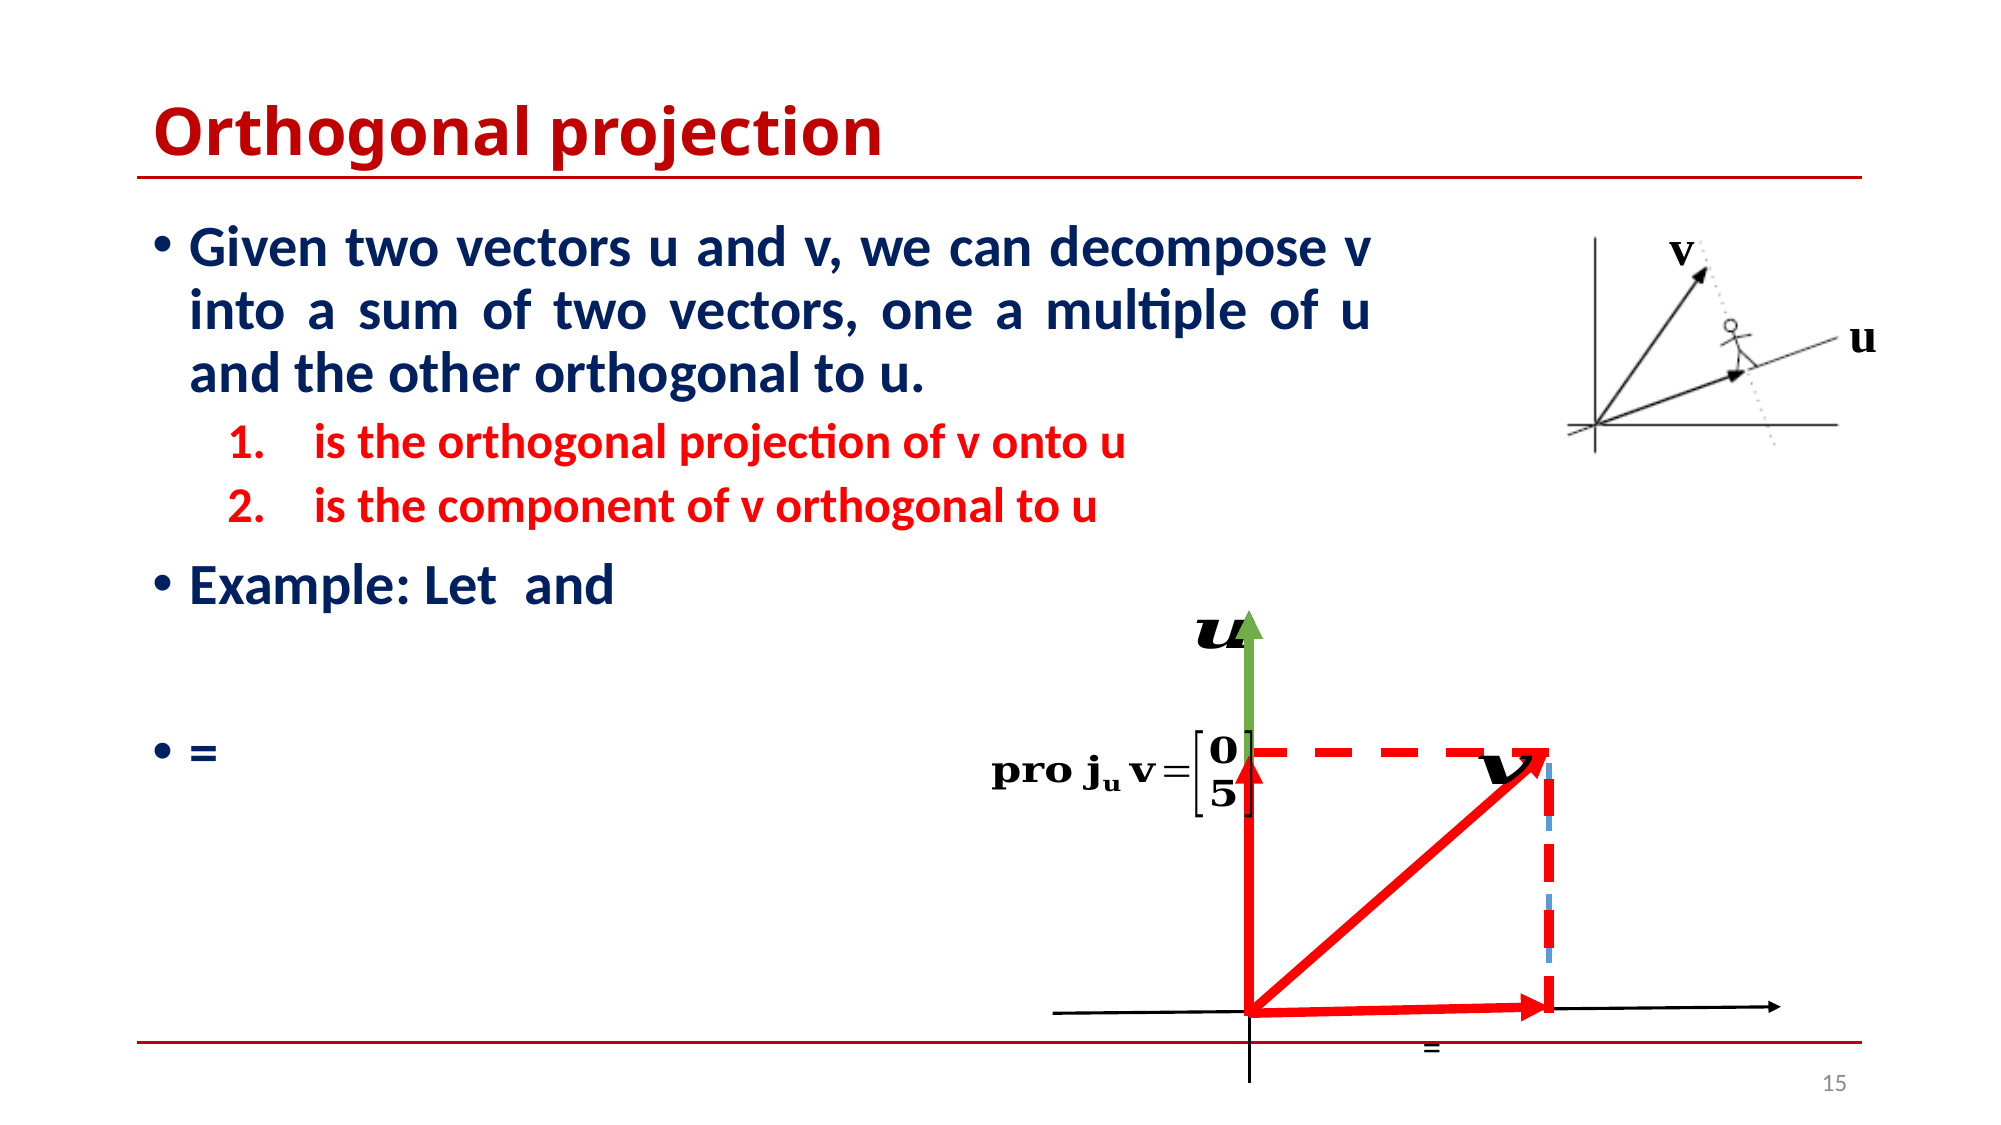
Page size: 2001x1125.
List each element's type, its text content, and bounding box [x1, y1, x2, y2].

slide_number 15 [1412, 1051, 1863, 1111]
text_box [1052, 1006, 1248, 1014]
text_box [1250, 1006, 1549, 1014]
title Orthogonal projection [137, 90, 1863, 178]
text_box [1523, 208, 1893, 461]
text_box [1250, 753, 1548, 1006]
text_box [1550, 1006, 1781, 1014]
